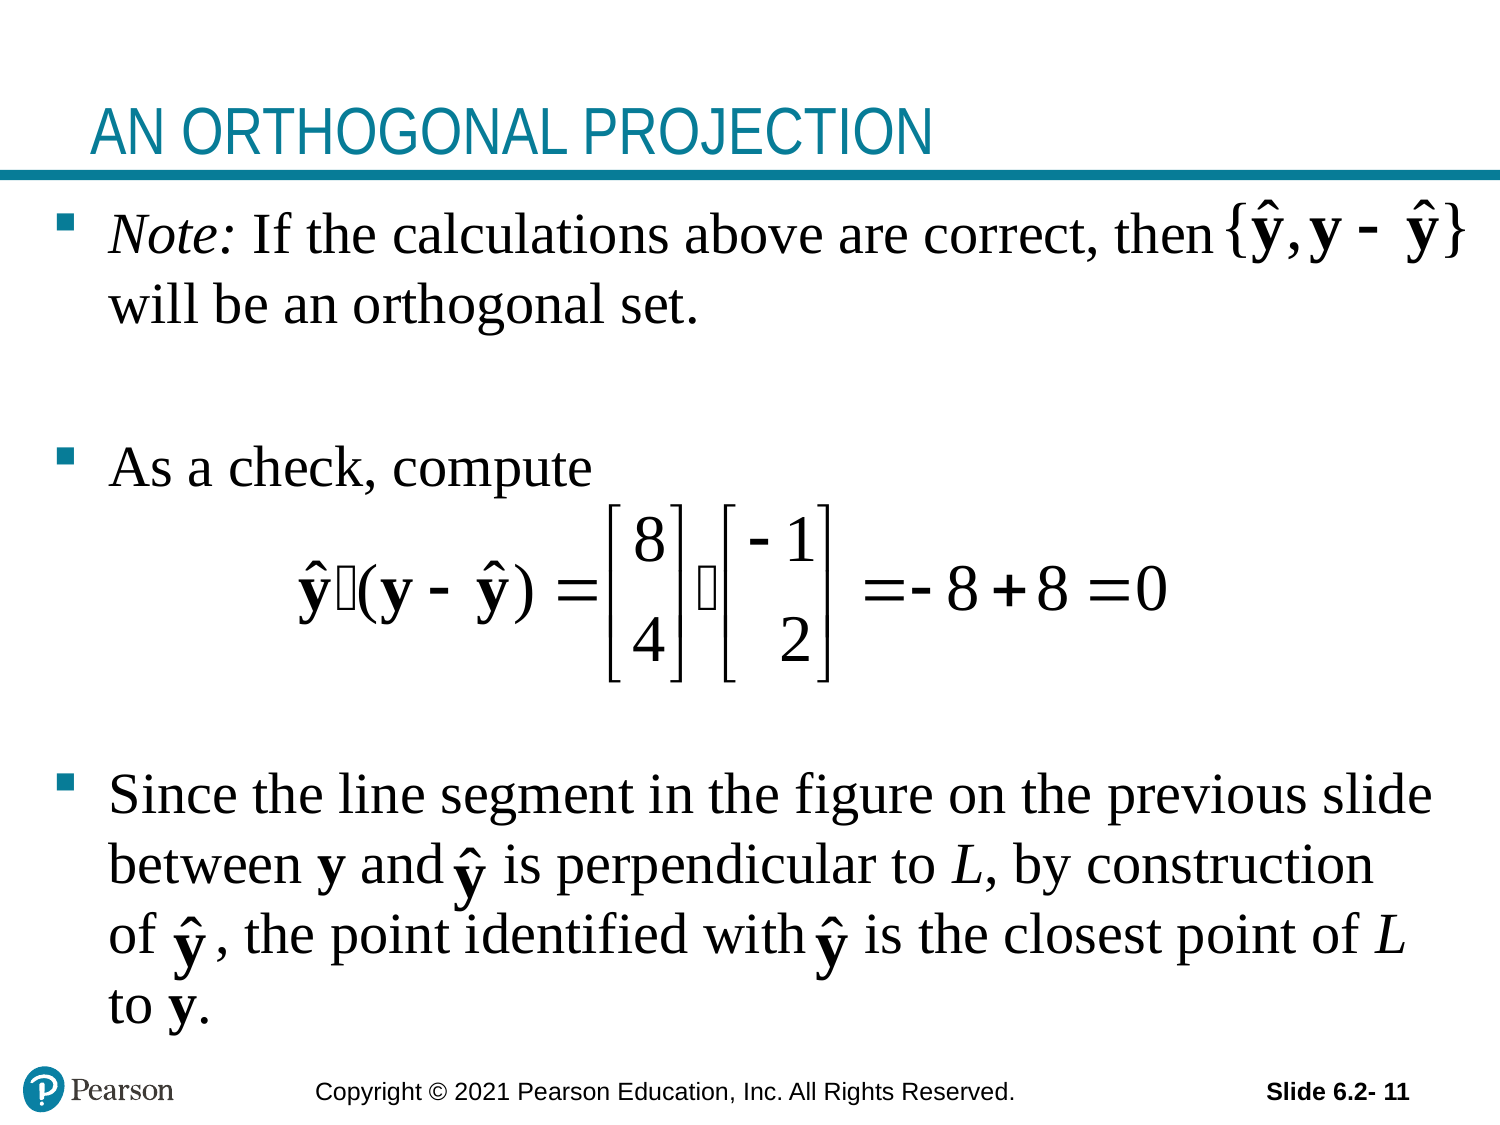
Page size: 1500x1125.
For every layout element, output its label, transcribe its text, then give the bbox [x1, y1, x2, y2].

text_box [295, 499, 1171, 688]
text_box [1223, 195, 1470, 269]
title AN ORTHOGONAL PROJECTION [75, 0, 1425, 175]
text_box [812, 912, 855, 986]
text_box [449, 843, 492, 917]
slide_number Slide 6.2- 11 [1112, 1034, 1425, 1113]
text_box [170, 912, 213, 986]
list Note: If the calculations above are correct, then will be an orthogonal set. As a check, compute Since the line segment in the figure on the previous slide between y and is perpendicular to L, by construction of , the point identified with is the closest point of L to y. [37, 187, 1475, 1063]
footer Copyright © 2021 Pearson Education, Inc. All Rights Reserved. [300, 1063, 1112, 1113]
